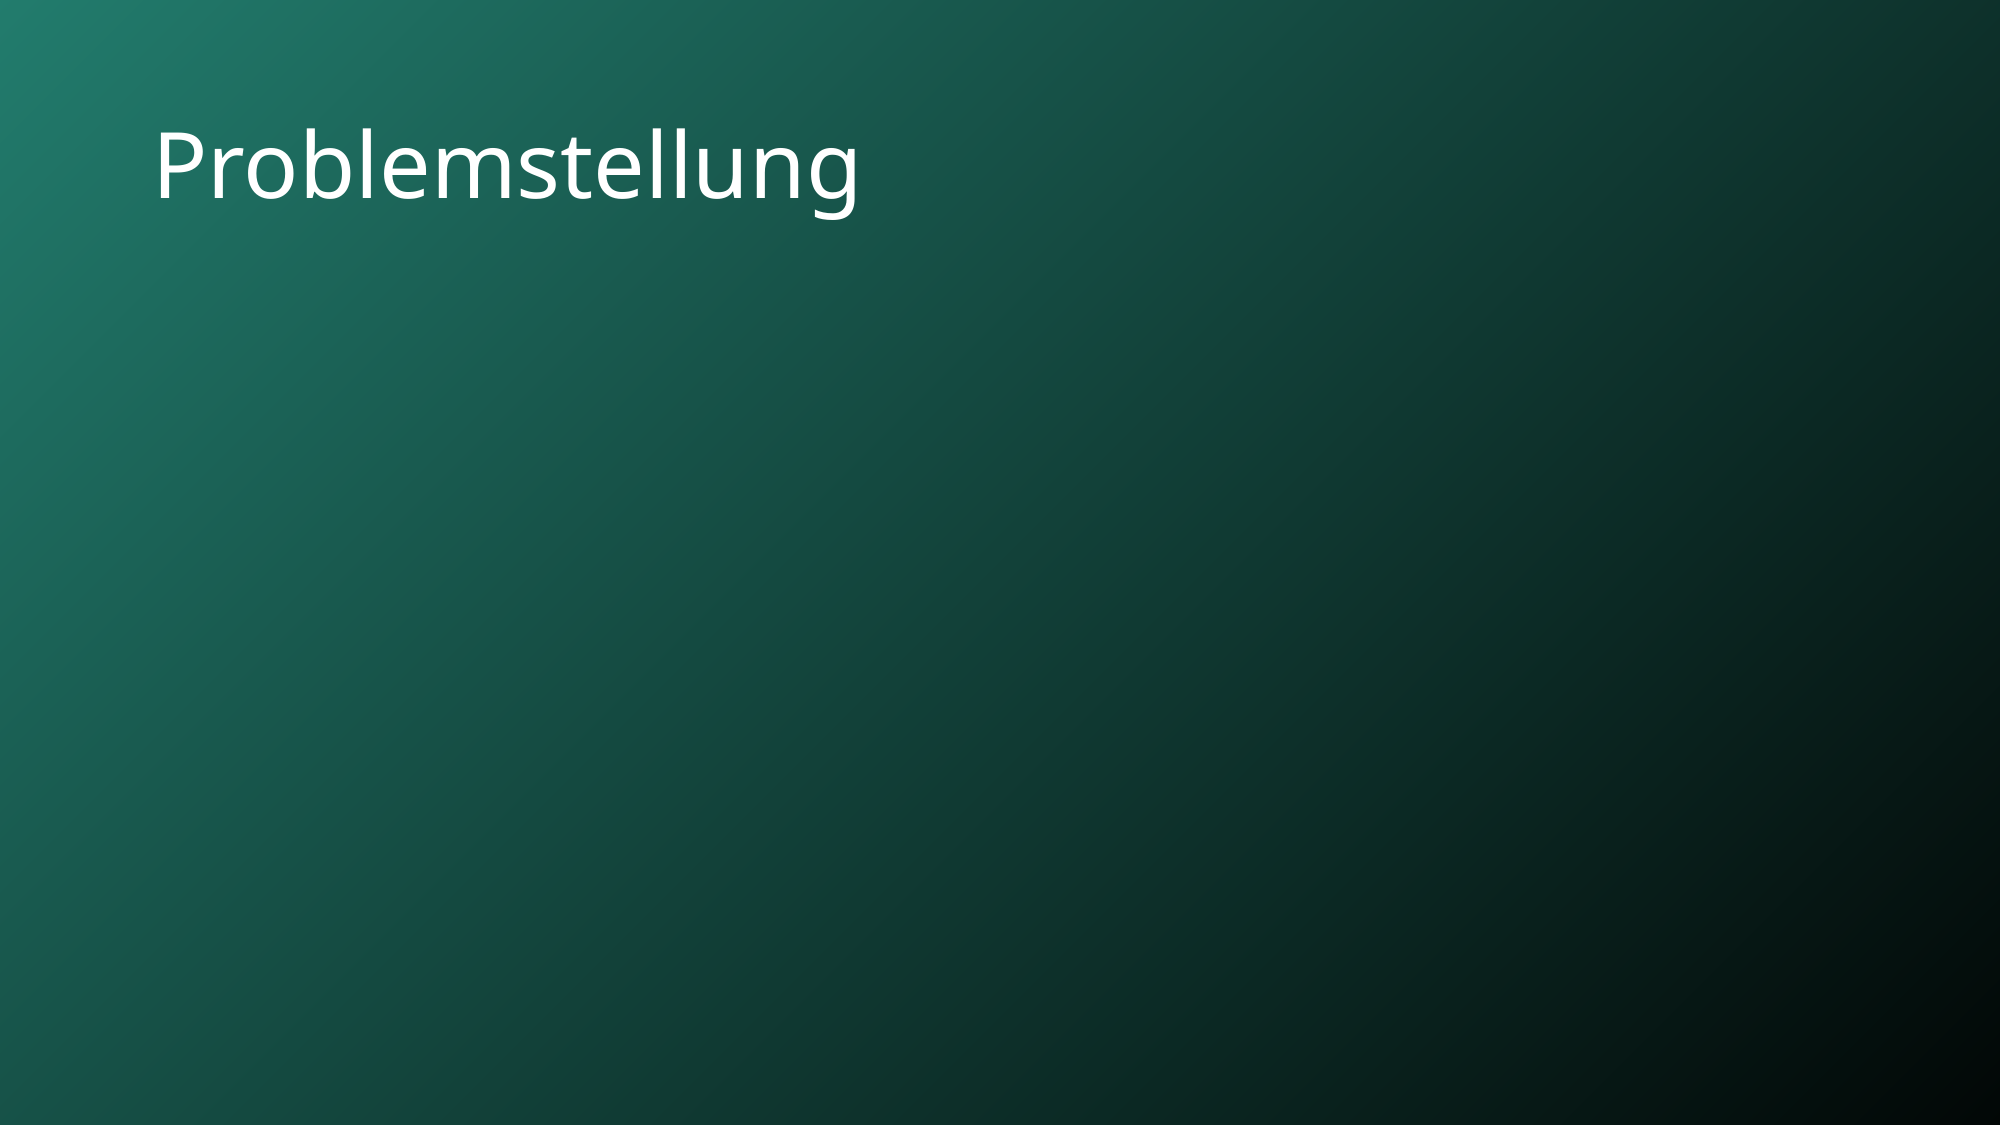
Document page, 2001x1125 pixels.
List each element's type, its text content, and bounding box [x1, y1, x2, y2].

title Problemstellung [137, 59, 1863, 278]
